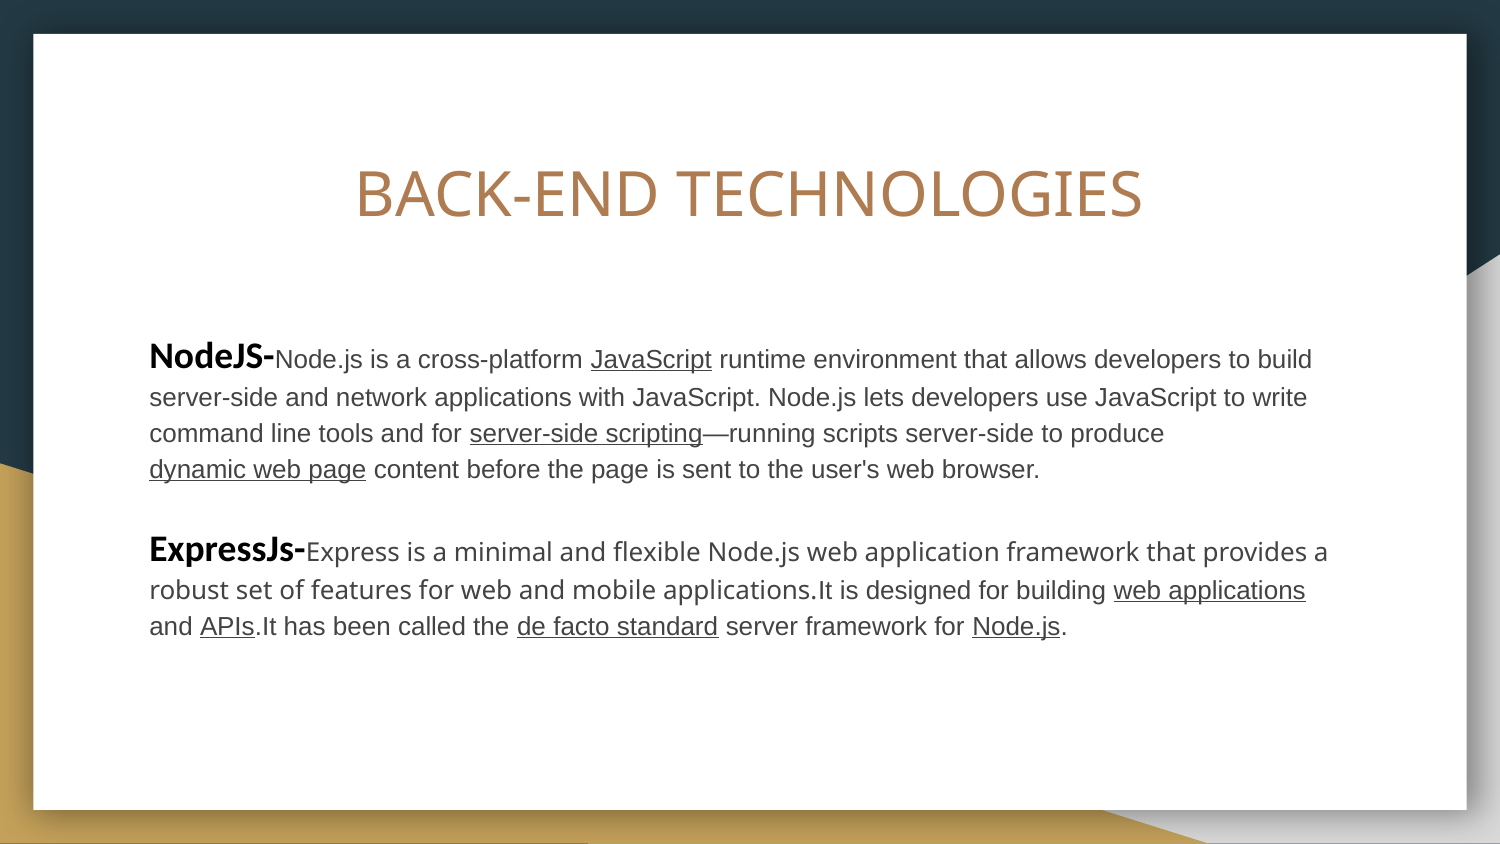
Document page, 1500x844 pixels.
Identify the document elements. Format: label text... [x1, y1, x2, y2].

list NodeJS-Node.js is a cross-platform JavaScript runtime environment that allows developers to build server-side and network applications with JavaScript. Node.js lets developers use JavaScript to write command line tools and for server-side scripting—running scripts server-side to produce dynamic web page content before the page is sent to the user's web browser. ExpressJs-Express is a minimal and flexible Node.js web application framework that provides a robust set of features for web and mobile applications.It is designed for building web applications and APIs.It has been called the de facto standard server framework for Node.js. [134, 309, 1366, 729]
title BACK-END TECHNOLOGIES [134, 138, 1366, 296]
